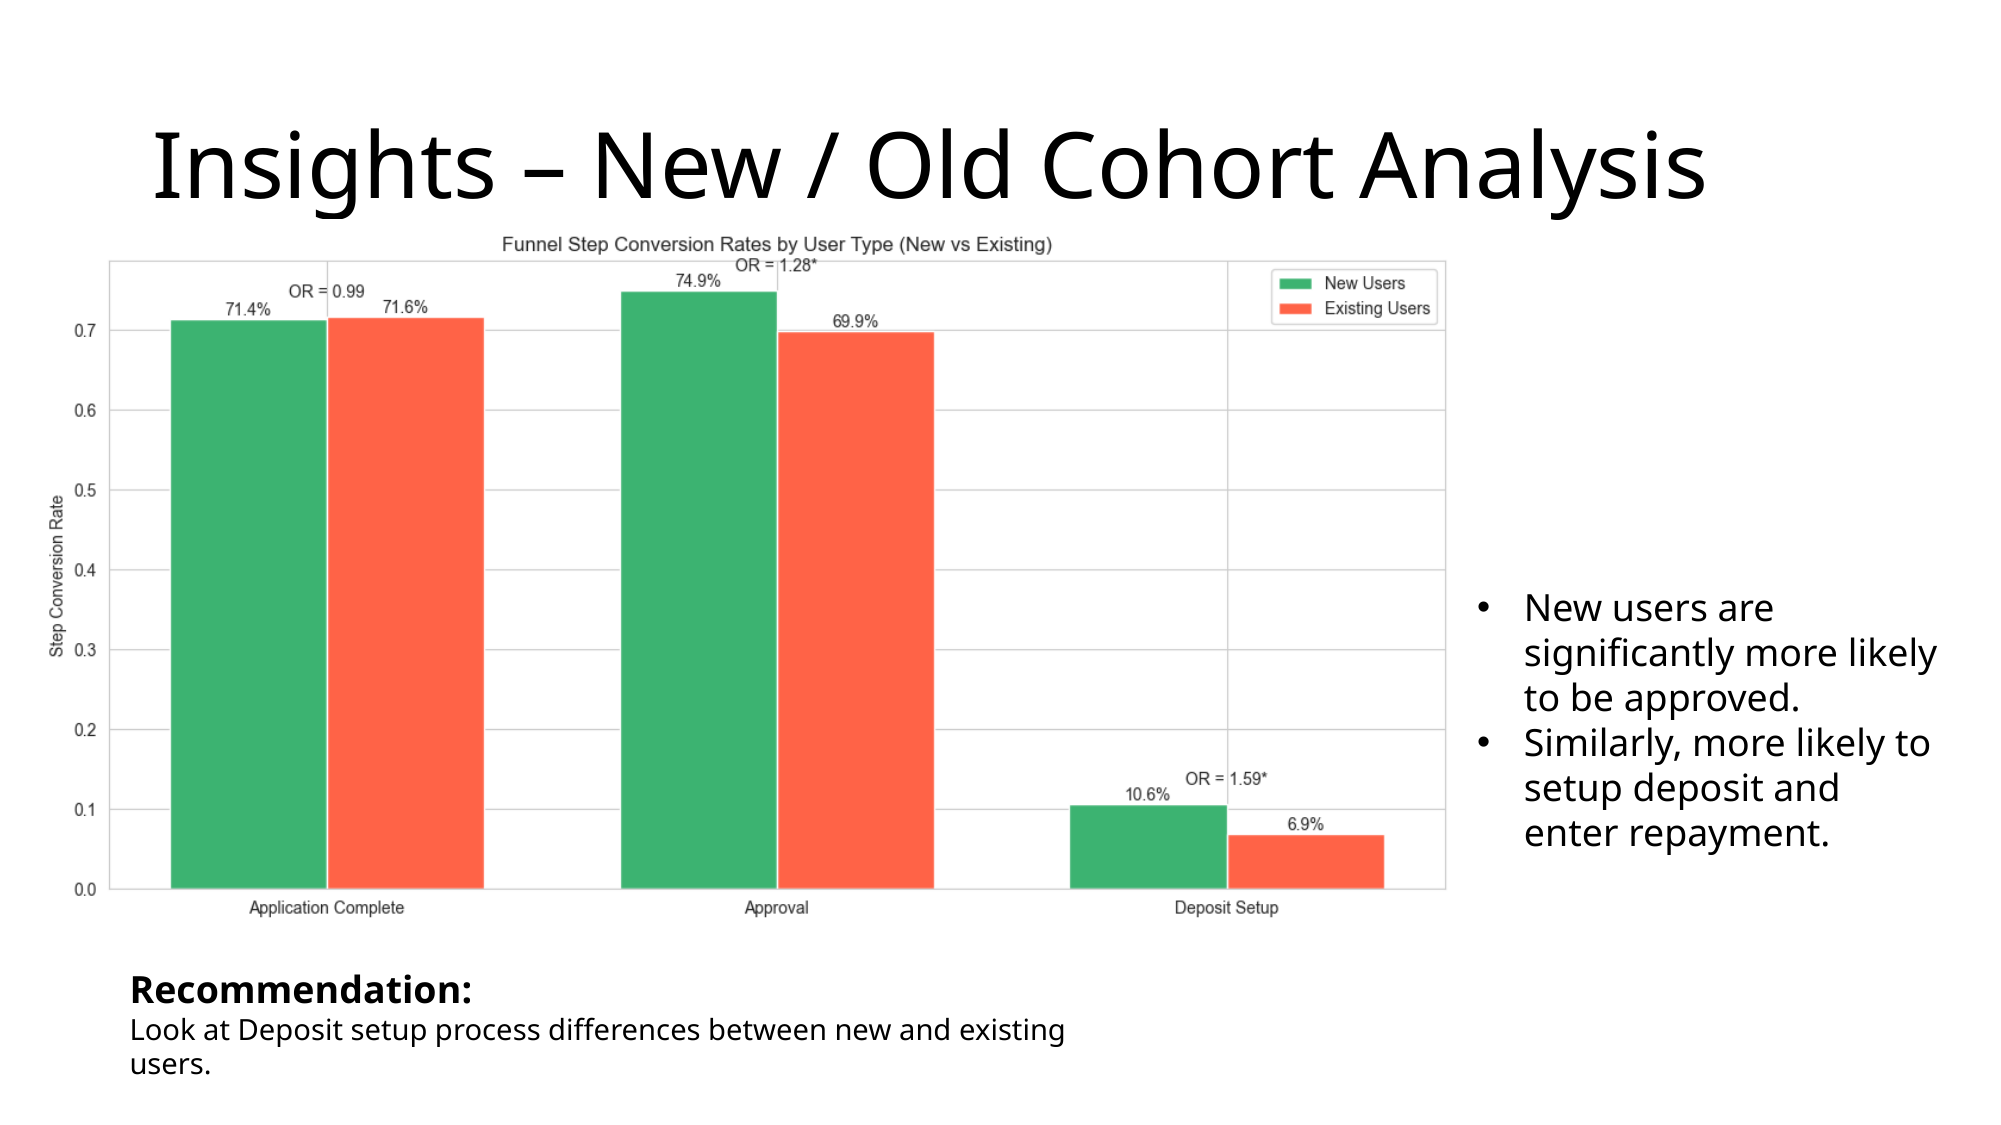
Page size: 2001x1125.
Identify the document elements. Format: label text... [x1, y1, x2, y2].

text_box New users are significantly more likely to be approved. Similarly, more likely to setup deposit and enter repayment. [1463, 576, 1966, 862]
text_box Recommendation: Look at Deposit setup process differences between new and existing users. [114, 958, 1111, 1088]
title Insights – New / Old Cohort Analysis [137, 59, 1863, 278]
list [34, 219, 1463, 935]
